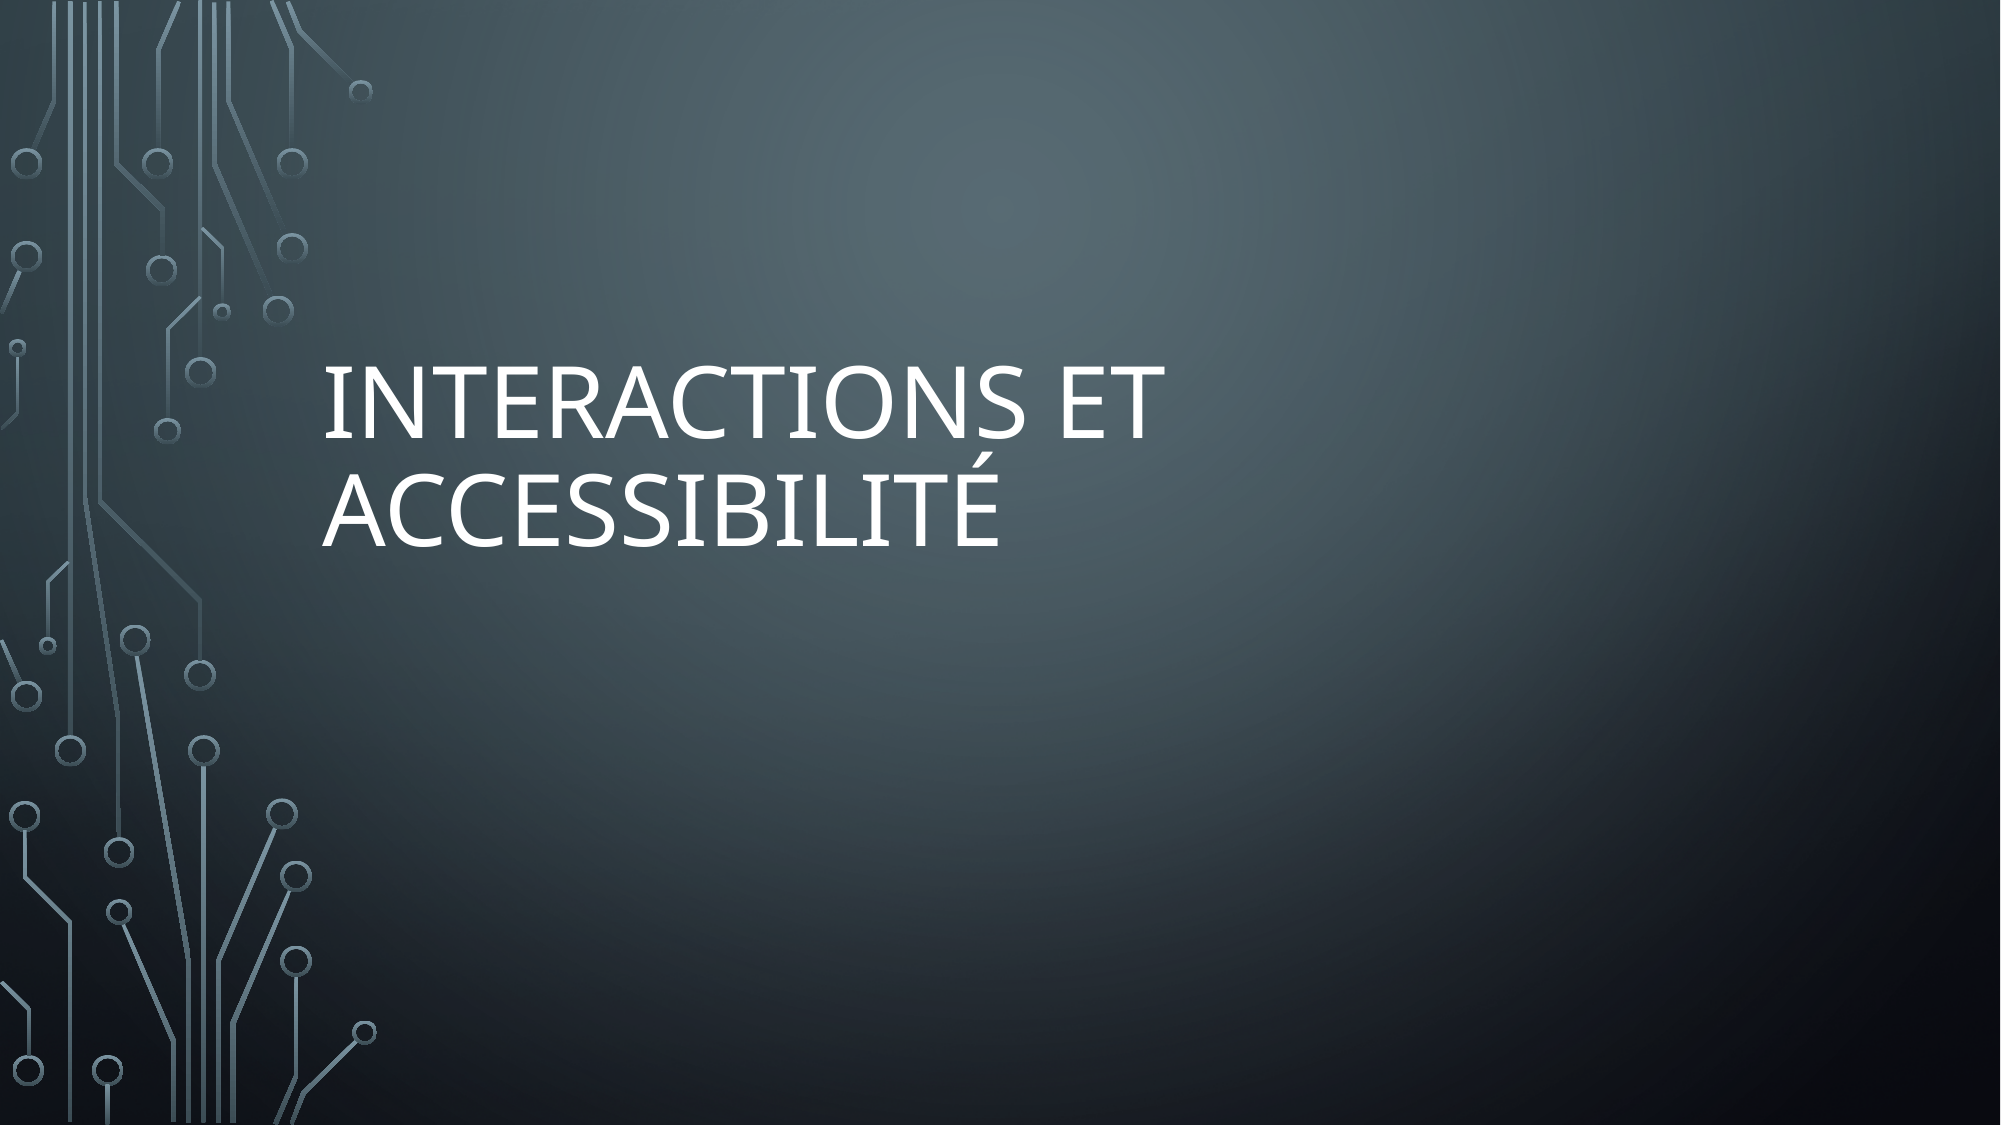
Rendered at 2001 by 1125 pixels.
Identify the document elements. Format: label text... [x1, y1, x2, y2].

title Interactions et accessibilité [307, 184, 1750, 576]
